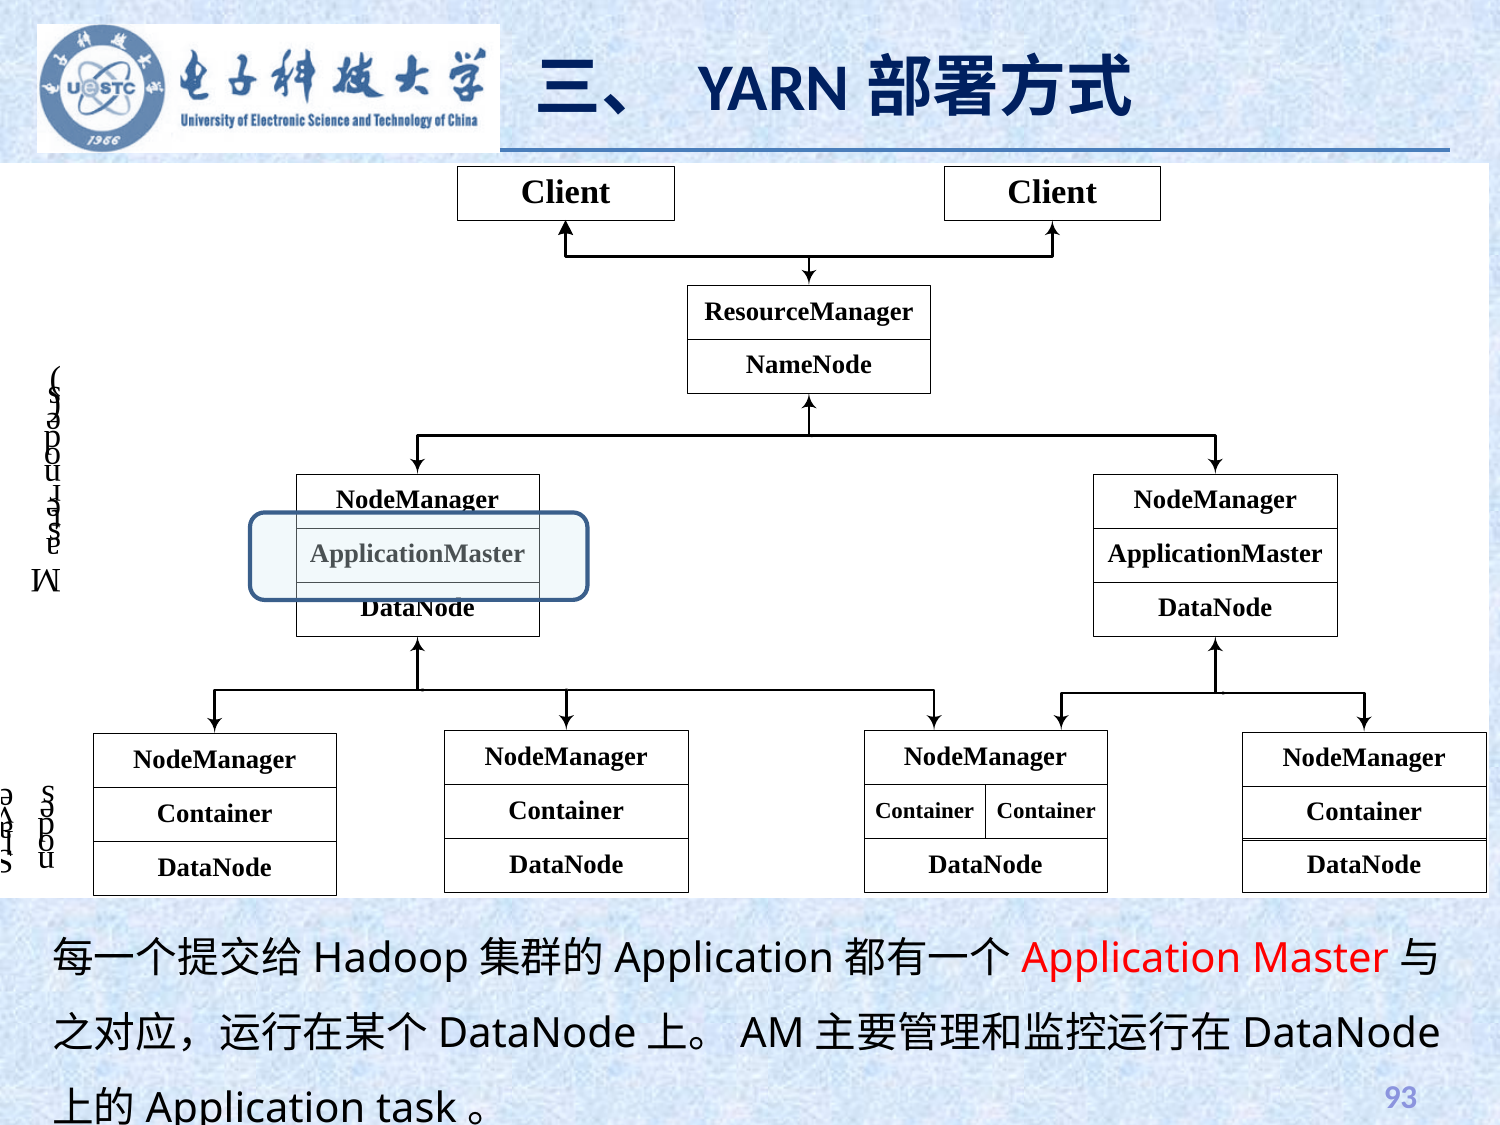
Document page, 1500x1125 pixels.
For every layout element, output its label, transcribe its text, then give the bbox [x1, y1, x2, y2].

text_box 每一个提交给Hadoop集群的Application都有一个Application Master与之对应，运行在某个DataNode上。AM主要管理和监控运行在DataNode上的Application task。 [37, 905, 1490, 1125]
text_box 三、 YARN部署方式 [519, 36, 1433, 131]
picture [0, 0, 1500, 1125]
